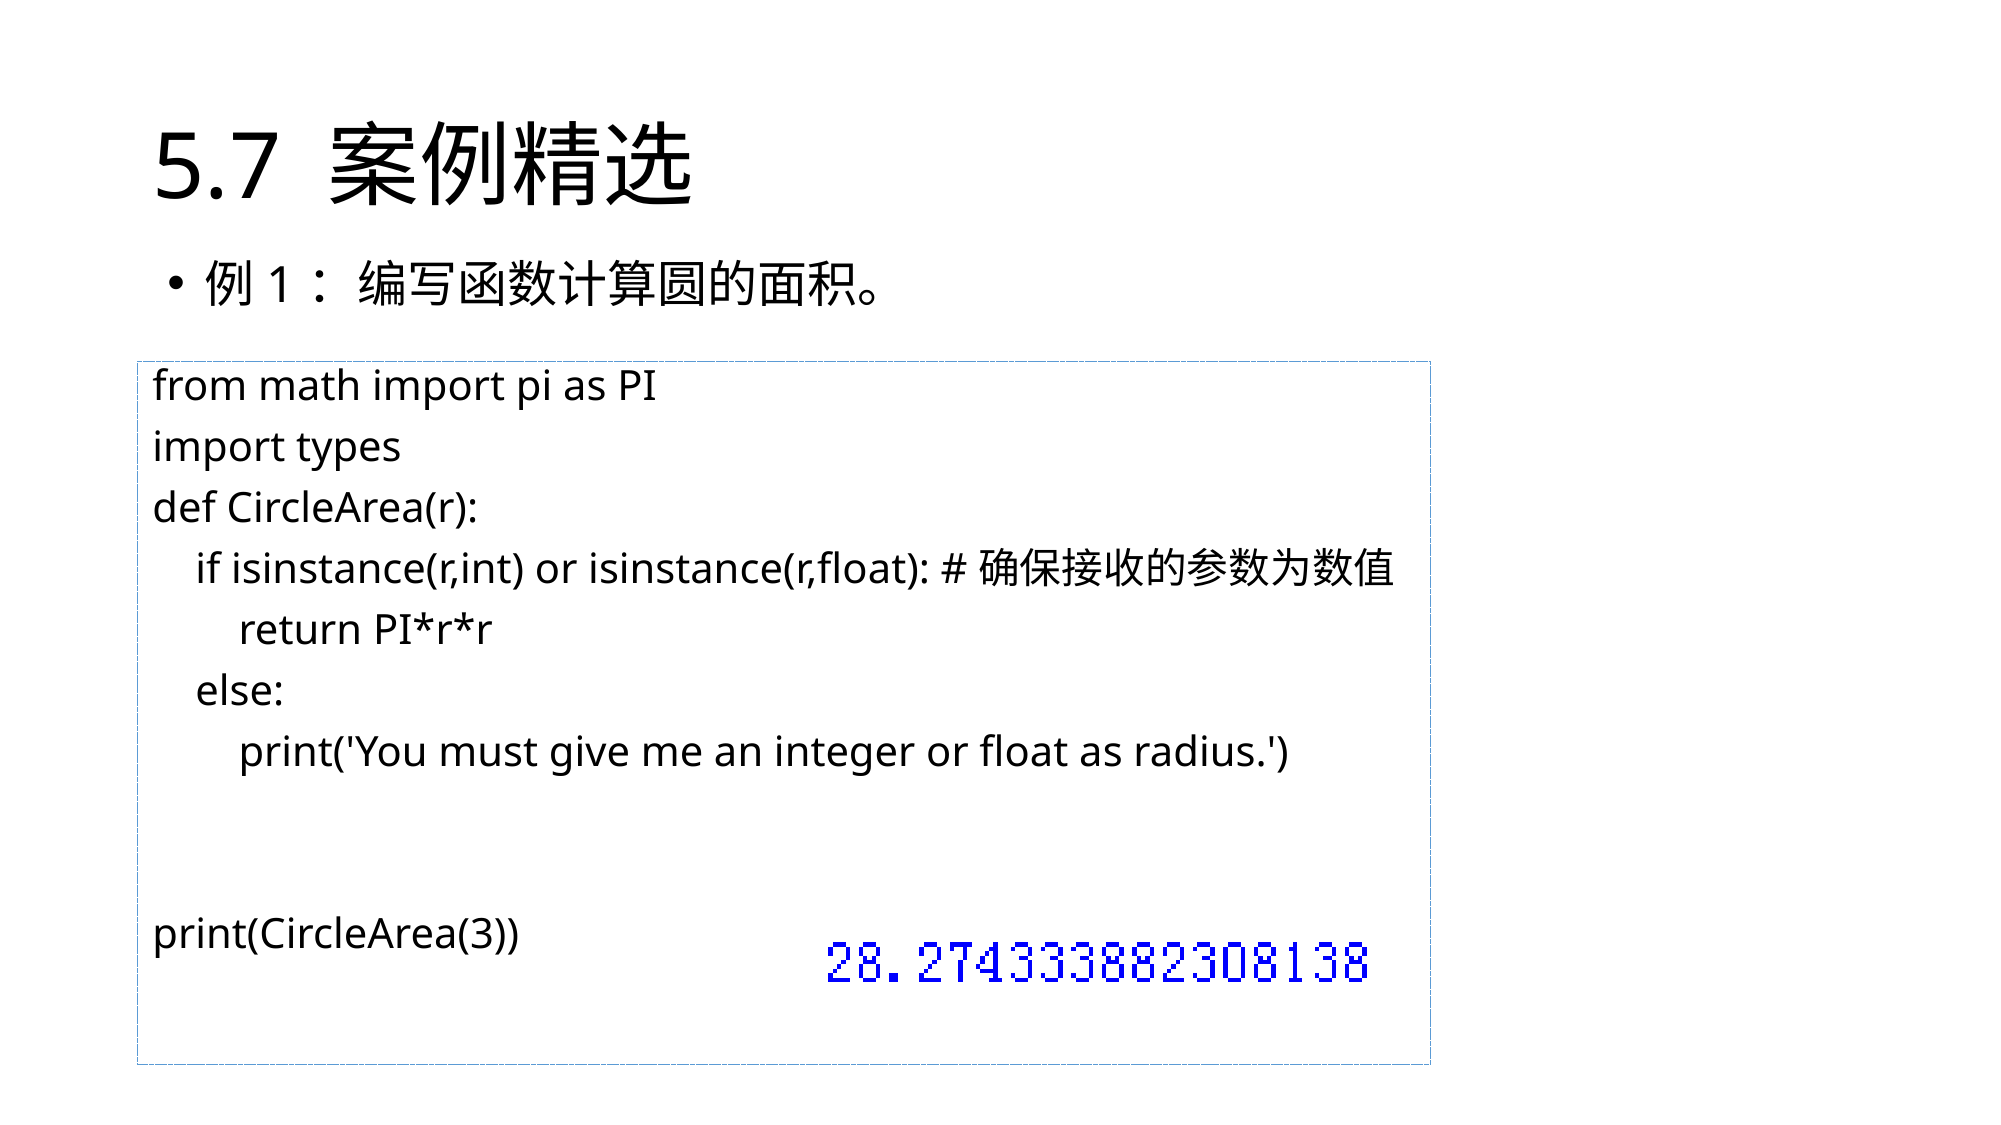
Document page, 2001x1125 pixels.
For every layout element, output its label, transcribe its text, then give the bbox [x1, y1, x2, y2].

text_box 例1：编写函数计算圆的面积。 [152, 257, 1878, 362]
picture [820, 938, 1389, 996]
title 5.7 案例精选 [137, 59, 1863, 278]
list from math import pi as PI import types def CircleArea(r): if isinstance(r,int) or isinstance(r,float): #确保接收的参数为数值 return PI*r*r else: print('You must give me an integer or float as radius.') print(CircleArea(3)) [137, 361, 1431, 1065]
